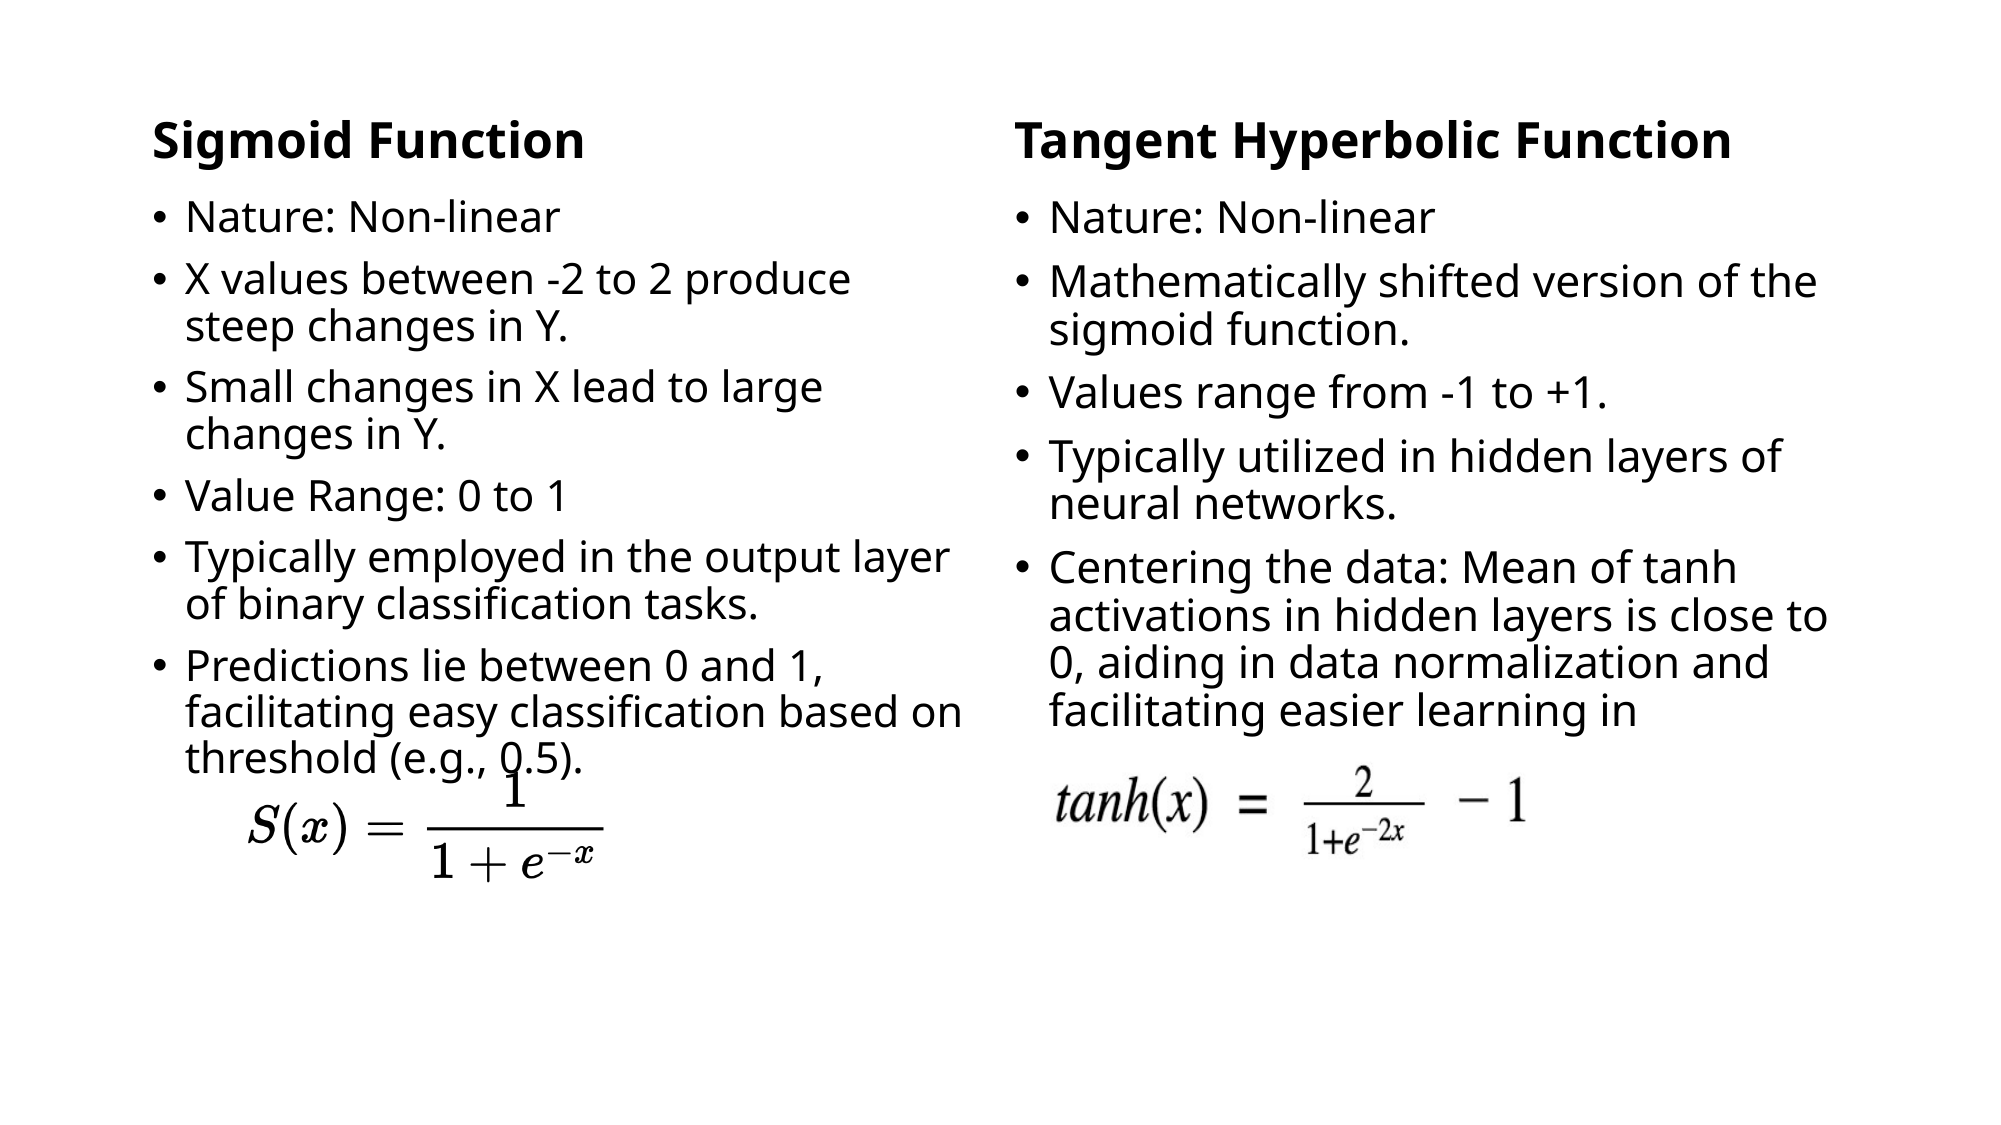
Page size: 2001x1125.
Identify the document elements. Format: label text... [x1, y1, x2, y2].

list Nature: Non-linear Mathematically shifted version of the sigmoid function. Values range from -1 to +1. Typically utilized in hidden layers of neural networks. Centering the data: Mean of tanh activations in hidden layers is close to 0, aiding in data normalization and facilitating easier learning in subsequent layers. [999, 188, 1851, 793]
picture [245, 767, 611, 885]
picture [1042, 740, 1540, 904]
list Tangent Hyperbolic Function [999, 42, 1851, 178]
list Sigmoid Function [137, 42, 984, 178]
list Nature: Non-linear X values between -2 to 2 produce steep changes in Y. Small changes in X lead to large changes in Y. Value Range: 0 to 1 Typically employed in the output layer of binary classification tasks. Predictions lie between 0 and 1, facilitating easy classification based on threshold (e.g., 0.5). [137, 188, 984, 793]
